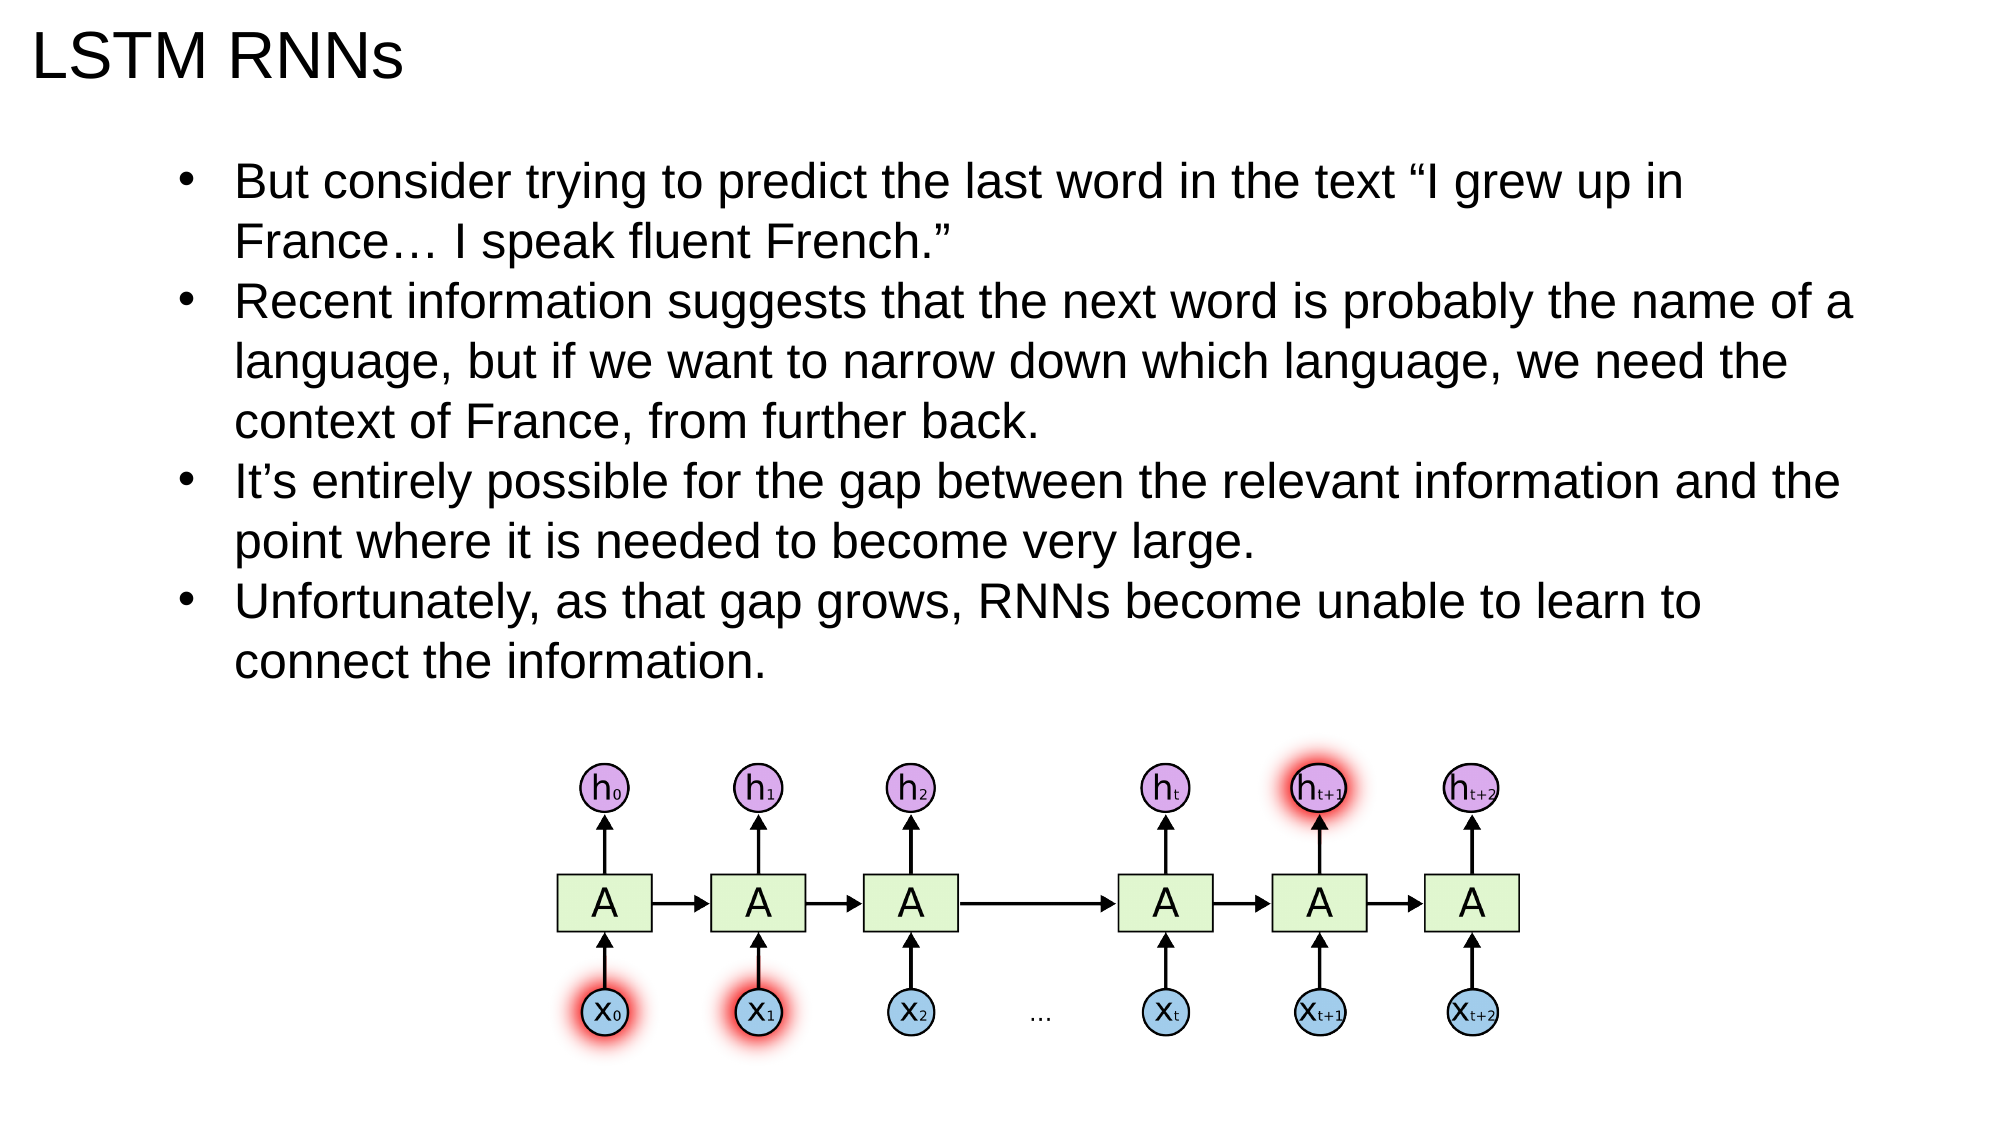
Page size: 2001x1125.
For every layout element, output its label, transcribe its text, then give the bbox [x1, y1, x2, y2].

picture [548, 732, 1520, 1067]
text_box But consider trying to predict the last word in the text “I grew up in France… I speak fluent French.” Recent information suggests that the next word is probably the name of a language, but if we want to narrow down which language, we need the context of France, from further back. It’s entirely possible for the gap between the relevant information and the point where it is needed to become very large. Unfortunately, as that gap grows, RNNs become unable to learn to connect the information. [163, 140, 1905, 696]
text_box LSTM RNNs [16, 4, 421, 99]
